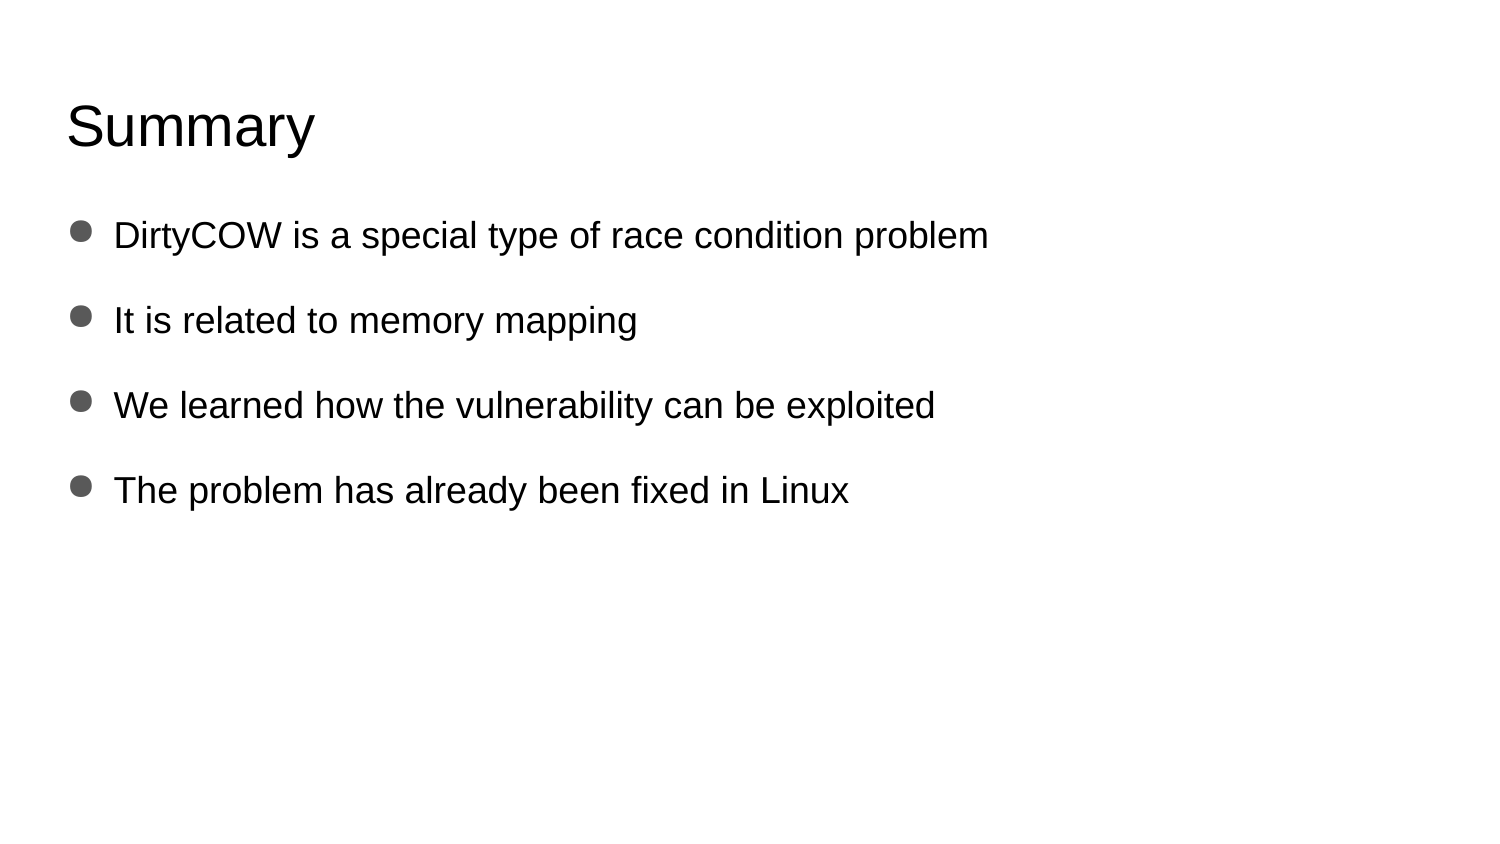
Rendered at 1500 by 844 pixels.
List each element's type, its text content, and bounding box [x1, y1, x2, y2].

list DirtyCOW is a special type of race condition problem It is related to memory mapping We learned how the vulnerability can be exploited The problem has already been fixed in Linux [51, 189, 1449, 750]
title Summary [51, 72, 1449, 167]
